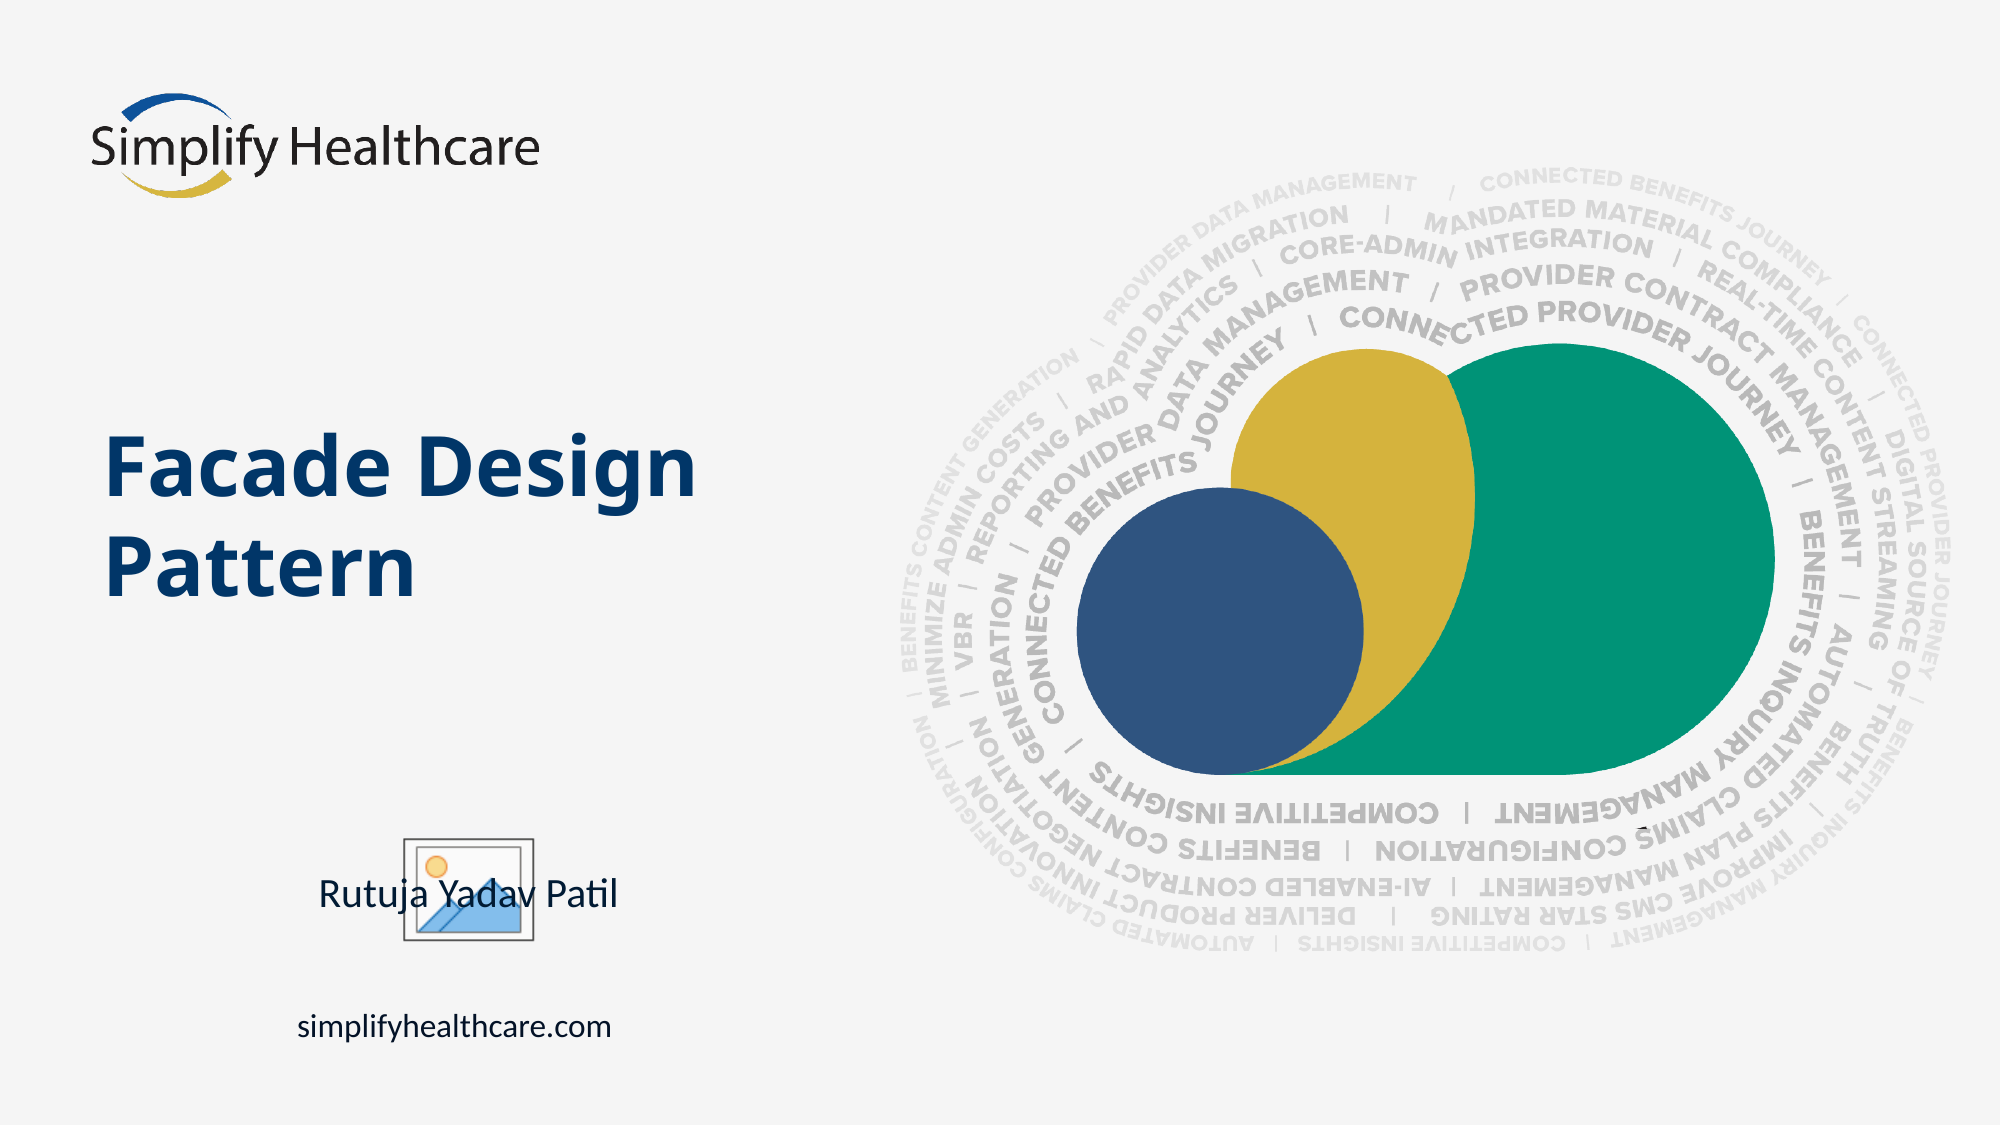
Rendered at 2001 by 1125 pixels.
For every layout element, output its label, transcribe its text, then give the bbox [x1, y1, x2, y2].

title Facade Design Pattern [87, 270, 1031, 765]
picture [86, 801, 851, 979]
picture [874, 144, 1977, 980]
picture [87, 87, 543, 204]
